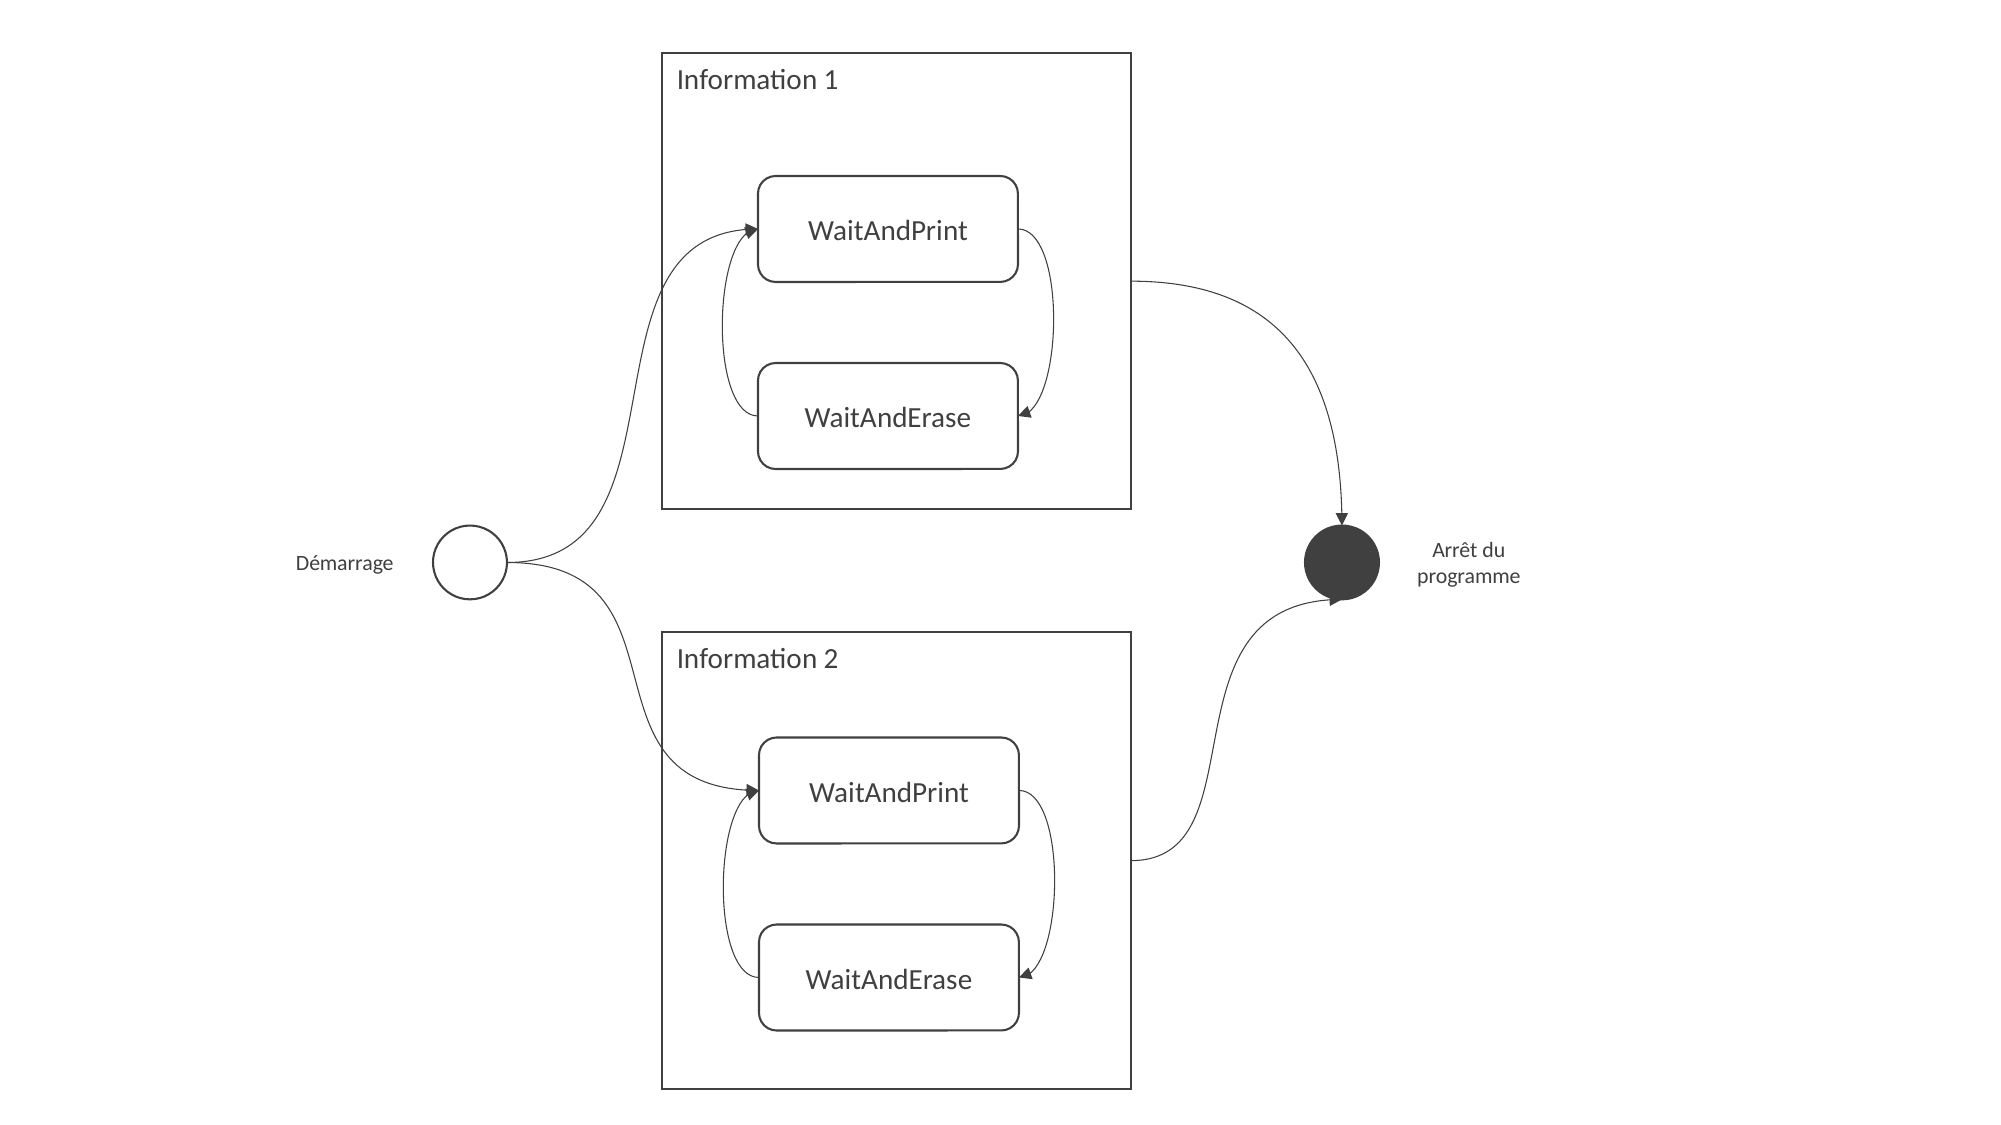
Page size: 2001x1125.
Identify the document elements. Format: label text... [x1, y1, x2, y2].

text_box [1130, 281, 1342, 526]
text_box Information 2 [661, 631, 1132, 1090]
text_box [506, 228, 758, 562]
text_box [757, 228, 761, 417]
text_box [431, 524, 506, 601]
text_box Arrêt du programme [1395, 528, 1542, 596]
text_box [1018, 790, 1022, 978]
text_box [1130, 599, 1342, 861]
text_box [758, 790, 762, 978]
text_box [506, 562, 759, 791]
text_box Information 1 [661, 52, 1132, 510]
text_box [1303, 524, 1381, 601]
text_box Démarrage [271, 541, 418, 583]
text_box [1017, 228, 1021, 417]
